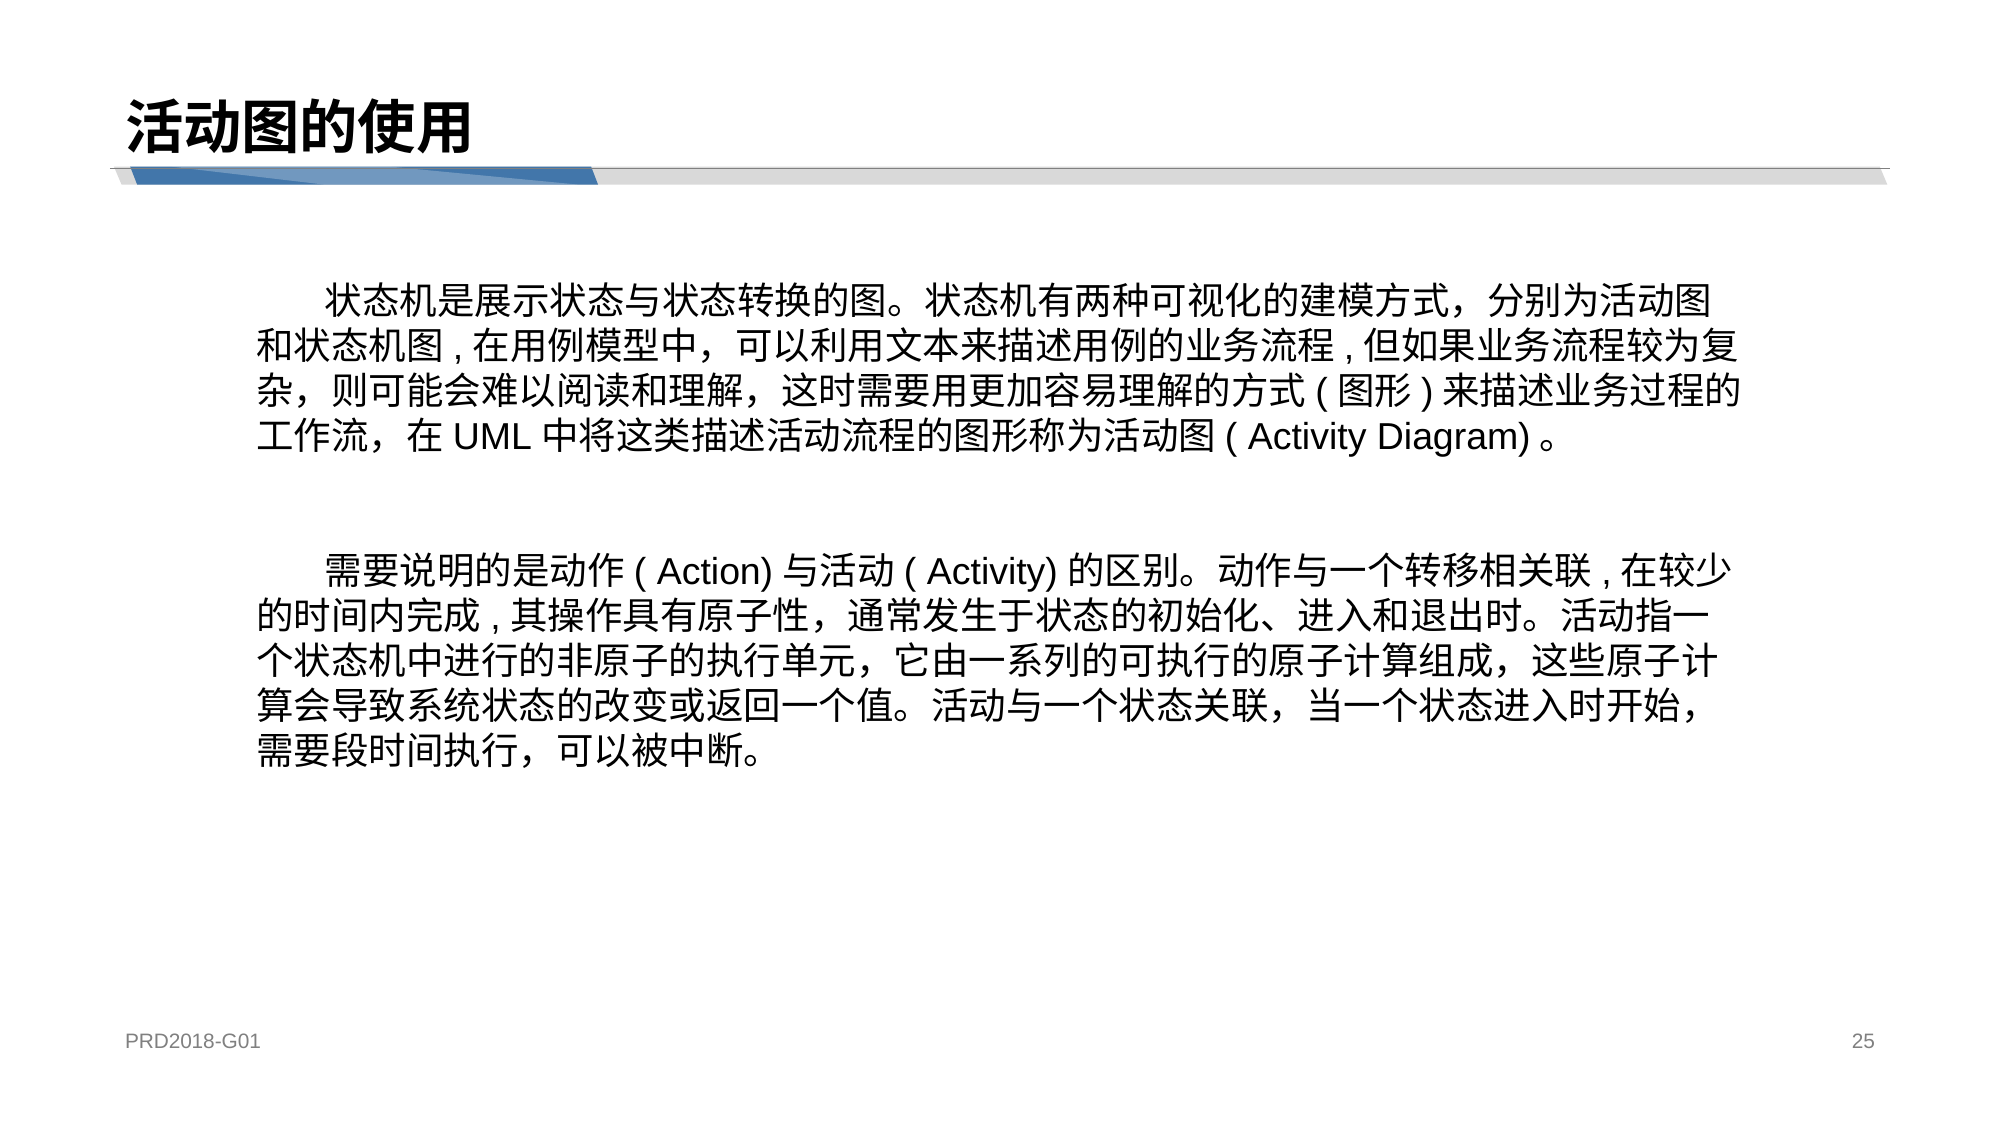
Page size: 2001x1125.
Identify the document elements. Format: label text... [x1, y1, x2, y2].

text_box 状态机是展示状态与状态转换的图。状态机有两种可视化的建模方式，分别为活动图和状态机图,在用例模型中，可以利用文本来描述用例的业务流程,但如果业务流程较为复杂，则可能会难以阅读和理解，这时需要用更加容易理解的方式(图形)来描述业务过程的工作流，在UML中将这类描述活动流程的图形称为活动图( Activity Diagram)。 需要说明的是动作( Action)与活动( Activity)的区别。动作与一个转移相关联,在较少的时间内完成,其操作具有原子性，通常发生于状态的初始化、进入和退出时。活动指一个状态机中进行的非原子的执行单元，它由一系列的可执行的原子计算组成，这些原子计算会导致系统状态的改变或返回一个值。活动与一个状态关联，当一个状态进入时开始，需要段时间执行，可以被中断。 [241, 269, 1758, 825]
footer PRD2018-G01 [109, 1023, 790, 1058]
title 活动图的使用 [109, 0, 1890, 169]
slide_number 25 [1412, 1023, 1890, 1058]
